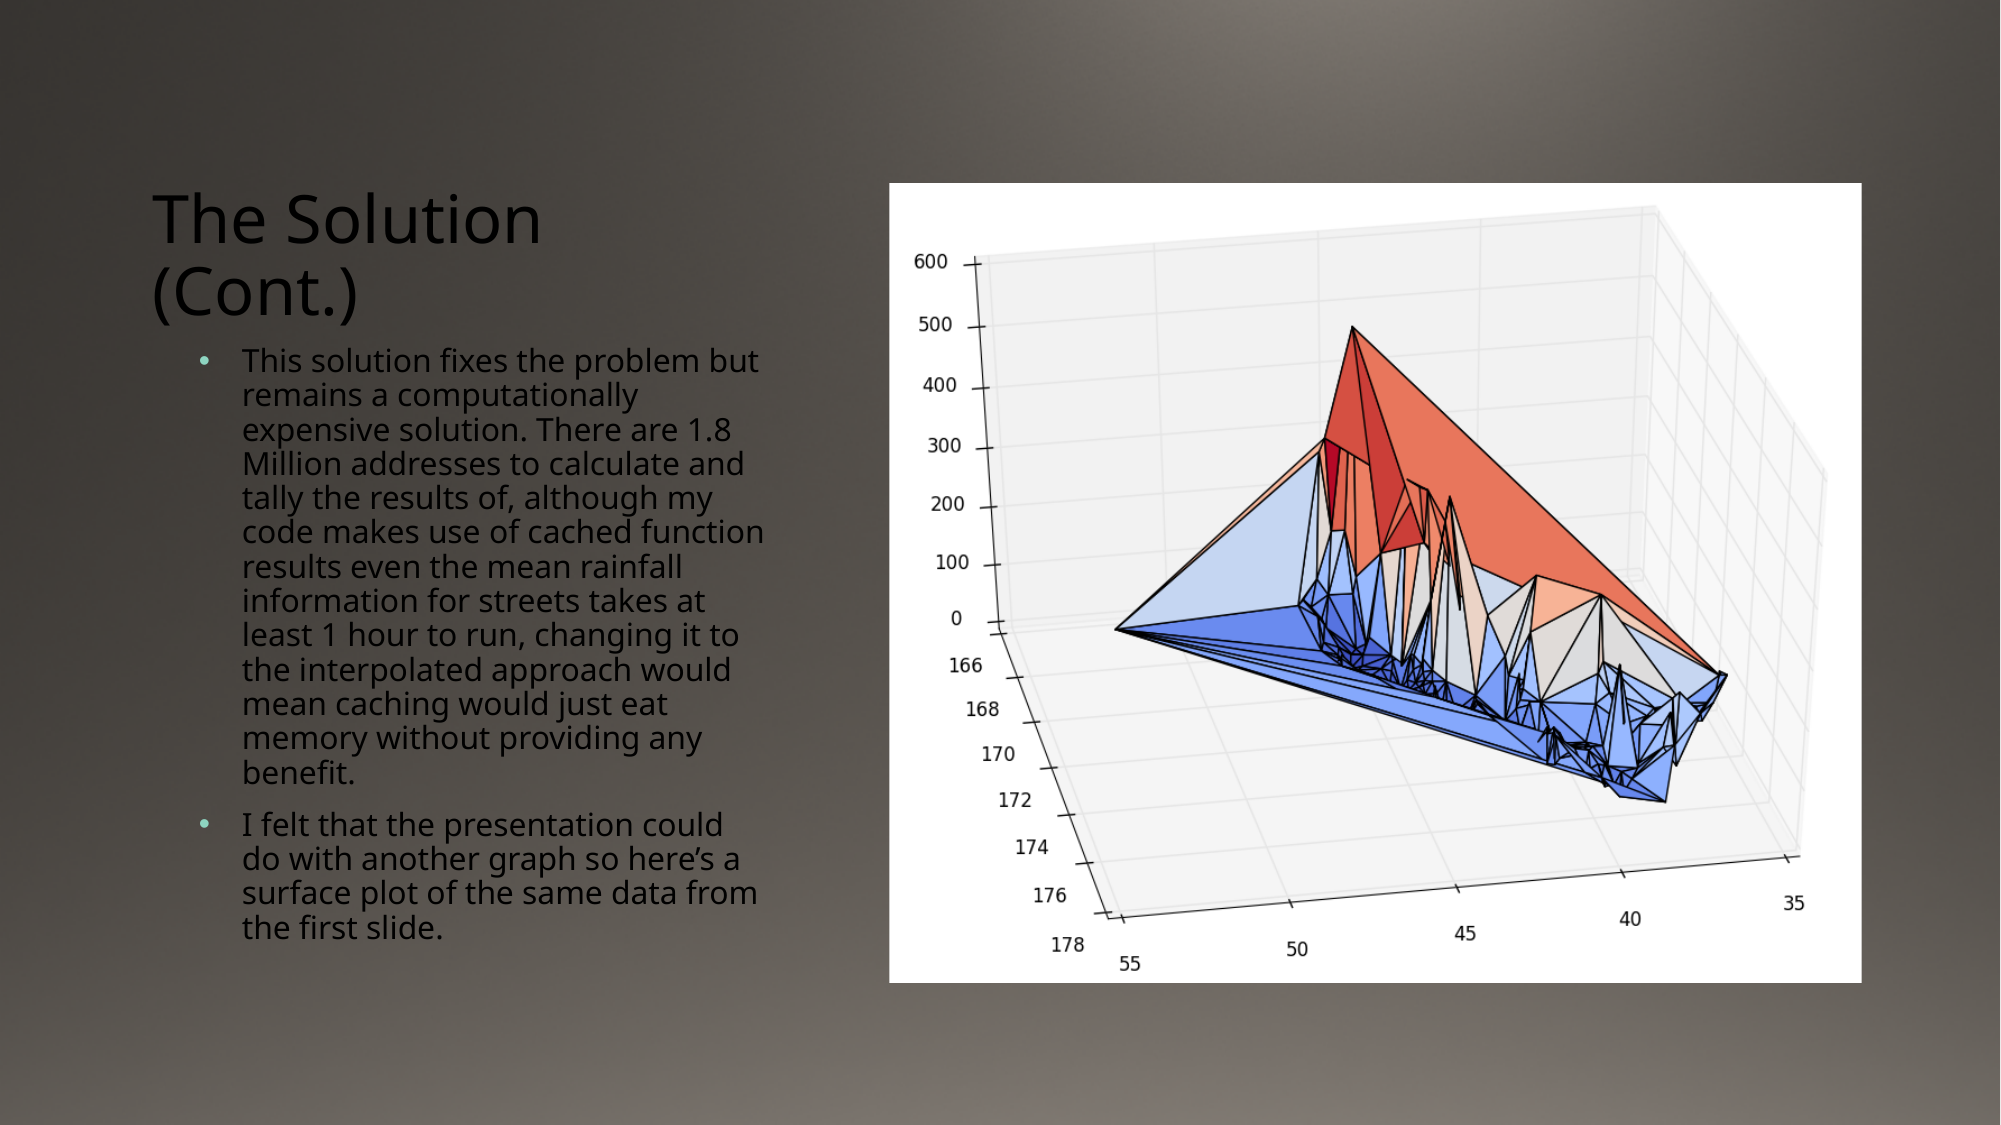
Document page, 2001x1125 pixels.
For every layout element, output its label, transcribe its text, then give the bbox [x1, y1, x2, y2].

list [889, 183, 1862, 983]
title The Solution (Cont.) [137, 75, 783, 338]
list This solution fixes the problem but remains a computationally expensive solution. There are 1.8 Million addresses to calculate and tally the results of, although my code makes use of cached function results even the mean rainfall information for streets takes at least 1 hour to run, changing it to the interpolated approach would mean caching would just eat memory without providing any benefit. I felt that the presentation could do with another graph so here’s a surface plot of the same data from the first slide. [183, 337, 783, 963]
picture [0, 0, 2001, 1125]
